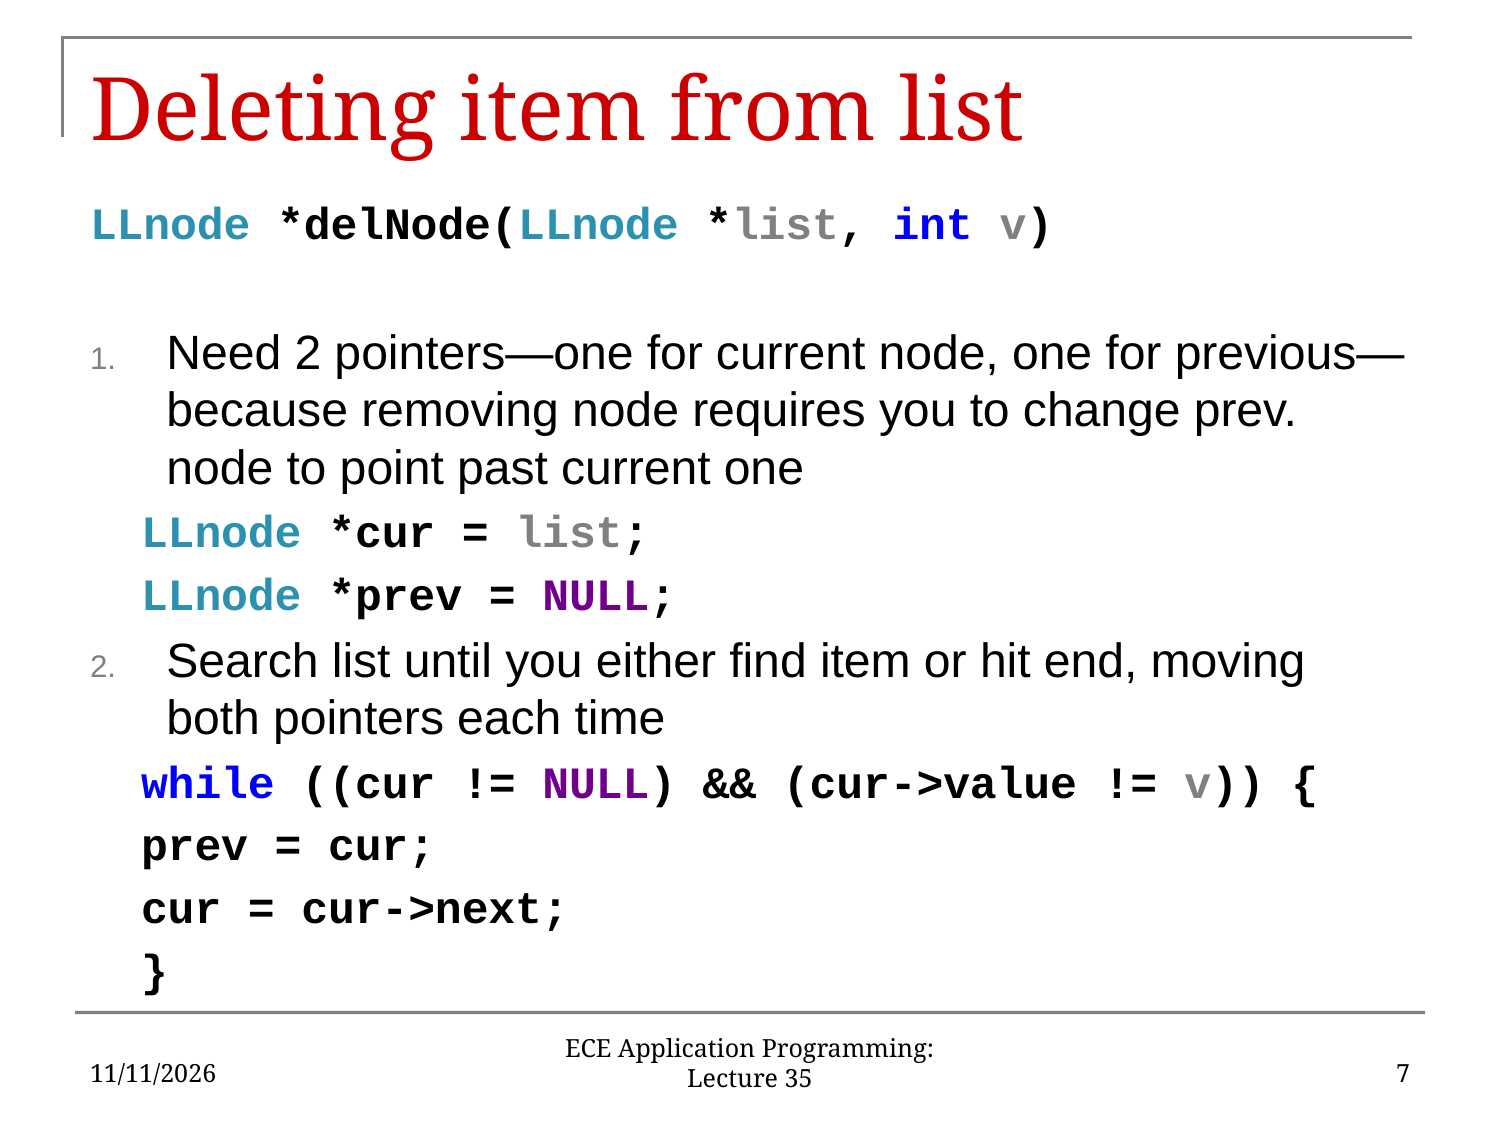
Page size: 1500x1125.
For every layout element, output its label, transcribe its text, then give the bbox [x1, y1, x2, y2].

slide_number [74, 1023, 426, 1100]
footer ECE Application Programming: Lecture 35 [512, 1024, 988, 1101]
title Deleting item from list [75, 45, 1425, 163]
list LLnode *delNode(LLnode *list, int v) Need 2 pointers—one for current node, one for previous—because removing node requires you to change prev. node to point past current one LLnode *cur = list; LLnode *prev = NULL; Search list until you either find item or hit end, moving both pointers each time while ((cur != NULL) && (cur->value != v)) { prev = cur; cur = cur->next; } [75, 187, 1425, 1006]
slide_number 7 [1074, 1023, 1426, 1100]
